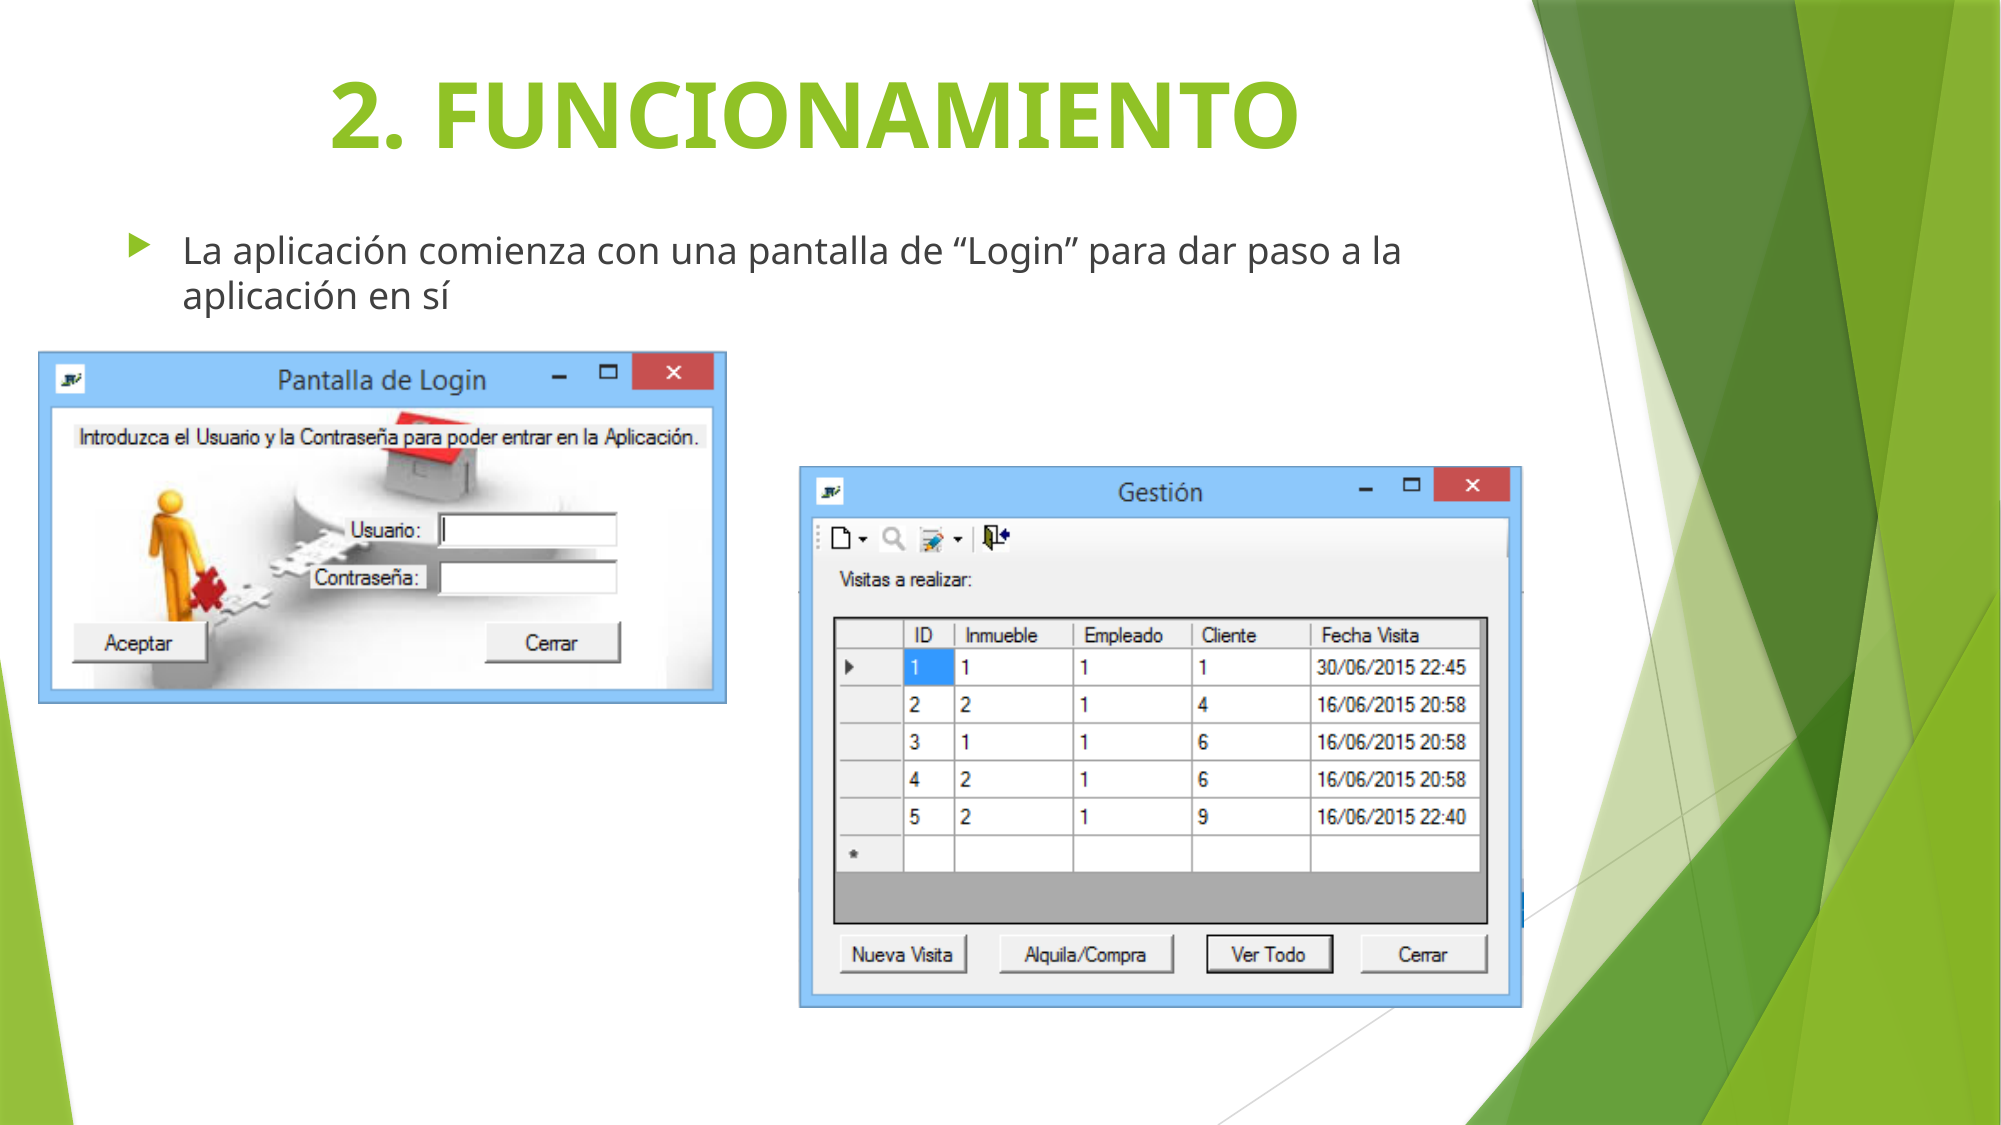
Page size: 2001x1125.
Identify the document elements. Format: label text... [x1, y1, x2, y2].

title 2. Funcionamiento [111, 49, 1522, 219]
picture [37, 350, 728, 704]
picture [798, 466, 1524, 1008]
list La aplicación comienza con una pantalla de “Login” para dar paso a la aplicación en sí [111, 219, 1522, 992]
